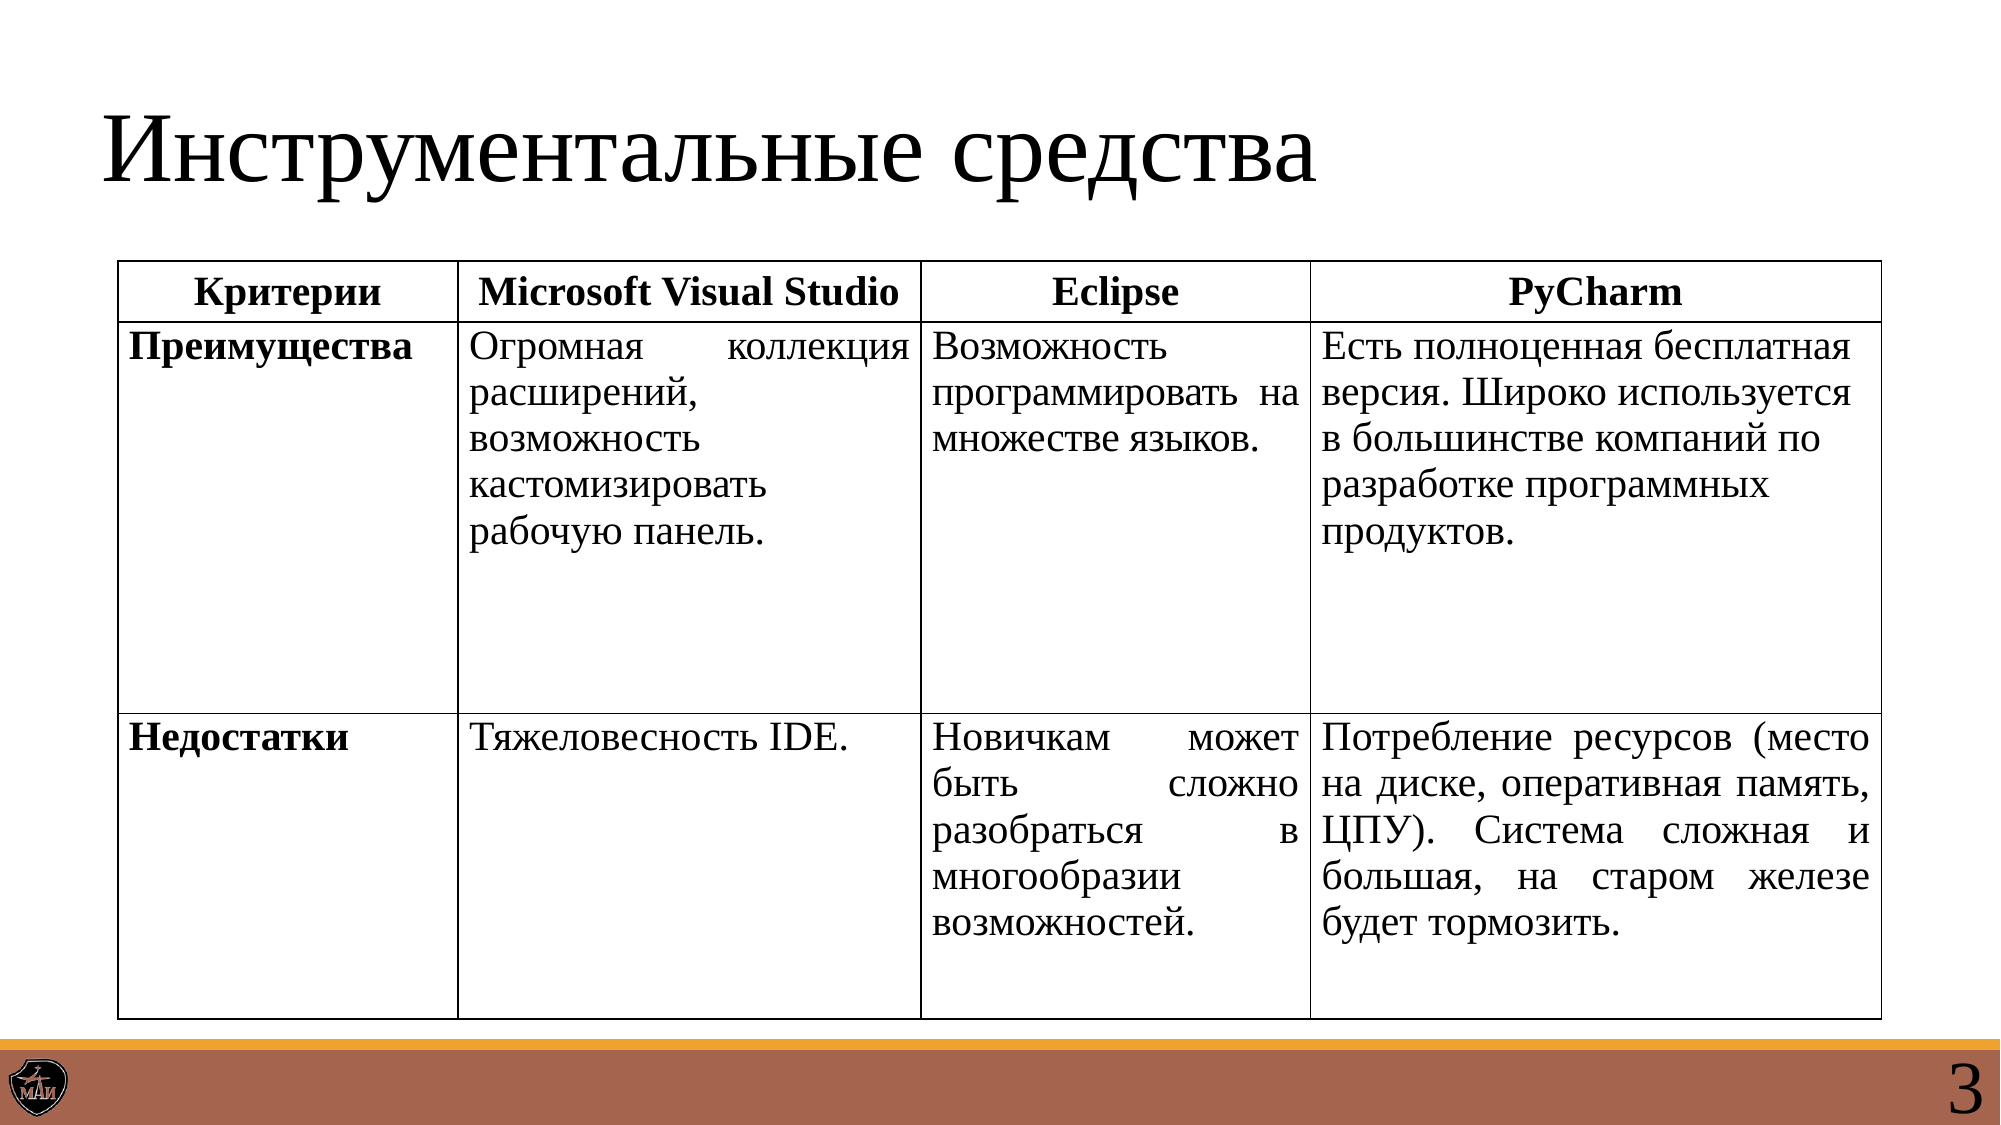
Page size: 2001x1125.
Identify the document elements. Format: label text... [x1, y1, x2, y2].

table_cell Тяжеловесность IDE. [459, 714, 920, 1018]
table_cell Возможность программировать на множестве языков. [922, 323, 1310, 713]
table_header Eclipse [922, 262, 1310, 321]
table_header Критерии [119, 262, 457, 321]
table_cell Потребление ресурсов (место на диске, оперативная память, ЦПУ). Система сложная и большая, на старом железе будет тормозить. [1311, 714, 1881, 1018]
table_cell Преимущества [119, 323, 457, 713]
text_box Инструментальные средства [12, 73, 1919, 209]
text_box 3 [1932, 1031, 2000, 1125]
picture [4, 1053, 72, 1121]
table_header PyCharm [1311, 262, 1881, 321]
table_header Microsoft Visual Studio [459, 262, 920, 321]
table_cell Огромная коллекция расширений, возможность кастомизировать рабочую панель. [459, 323, 920, 713]
table_cell Есть полноценная бесплатная версия. Широко используется в большинстве компаний по разработке программных продуктов. [1311, 323, 1881, 713]
table_cell Новичкам может быть сложно разобраться в многообразии возможностей. [922, 714, 1310, 1018]
table_cell Недостатки [119, 714, 457, 1018]
